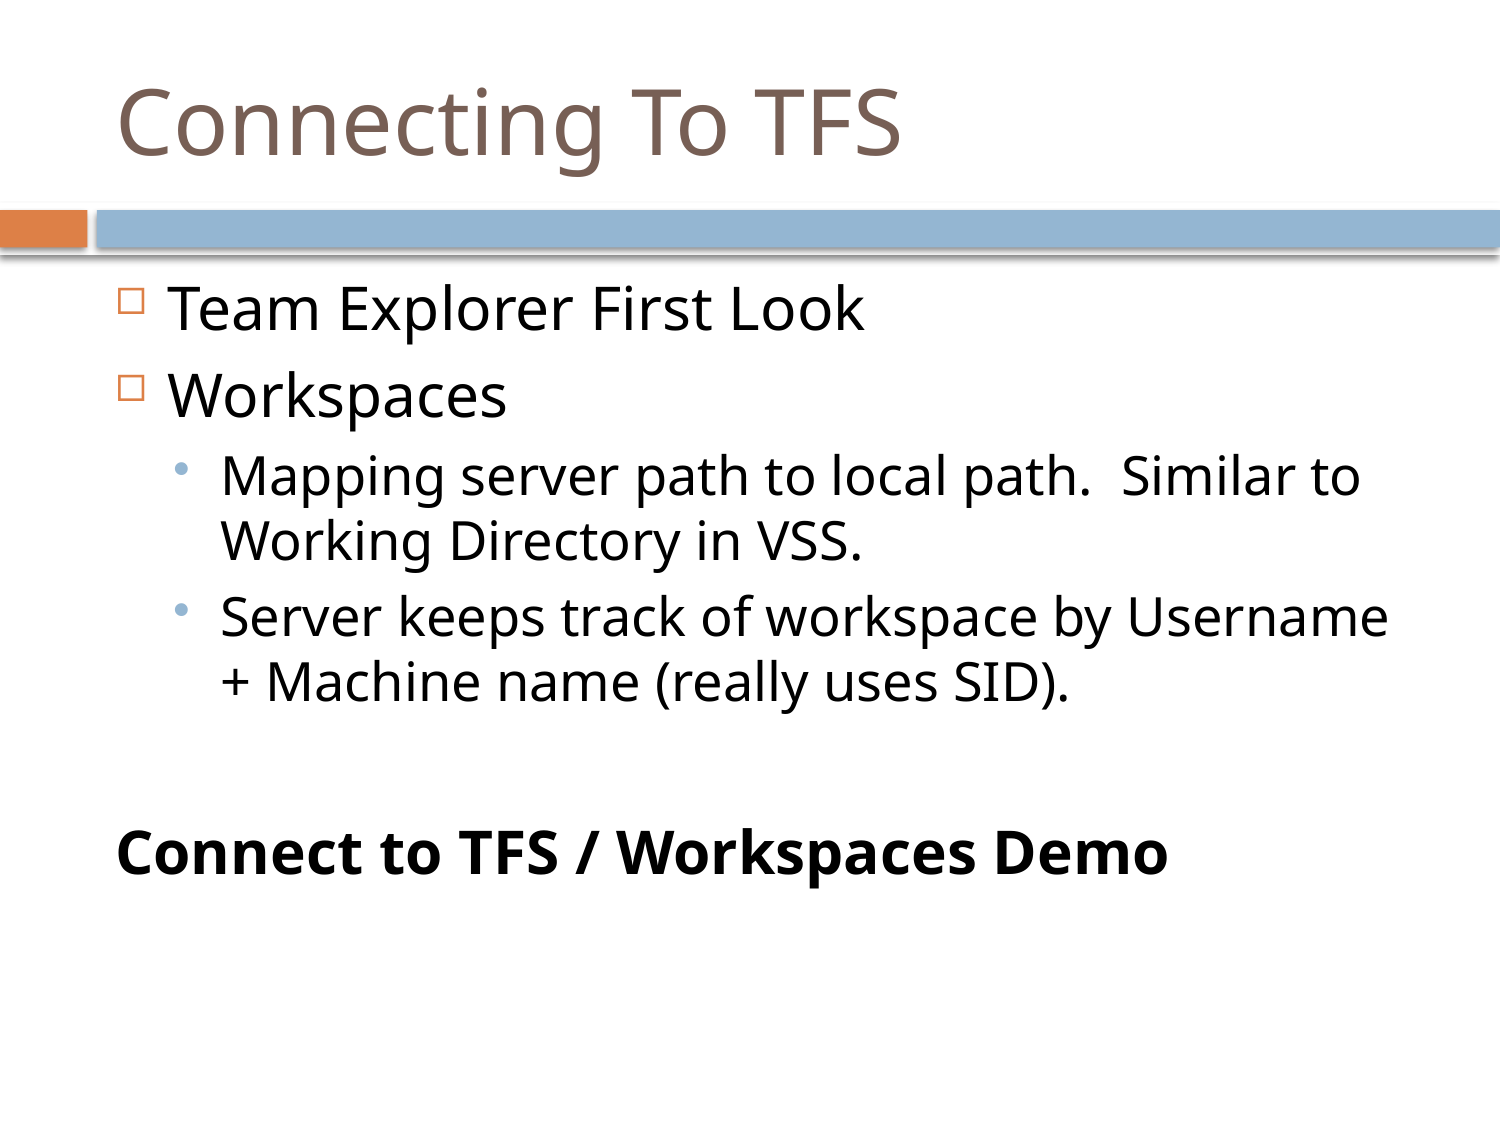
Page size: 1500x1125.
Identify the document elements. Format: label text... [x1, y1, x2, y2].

list Team Explorer First Look Workspaces Mapping server path to local path. Similar to Working Directory in VSS. Server keeps track of workspace by Username + Machine name (really uses SID). Connect to TFS / Workspaces Demo [100, 262, 1438, 1000]
title Connecting To TFS [100, 37, 1438, 200]
